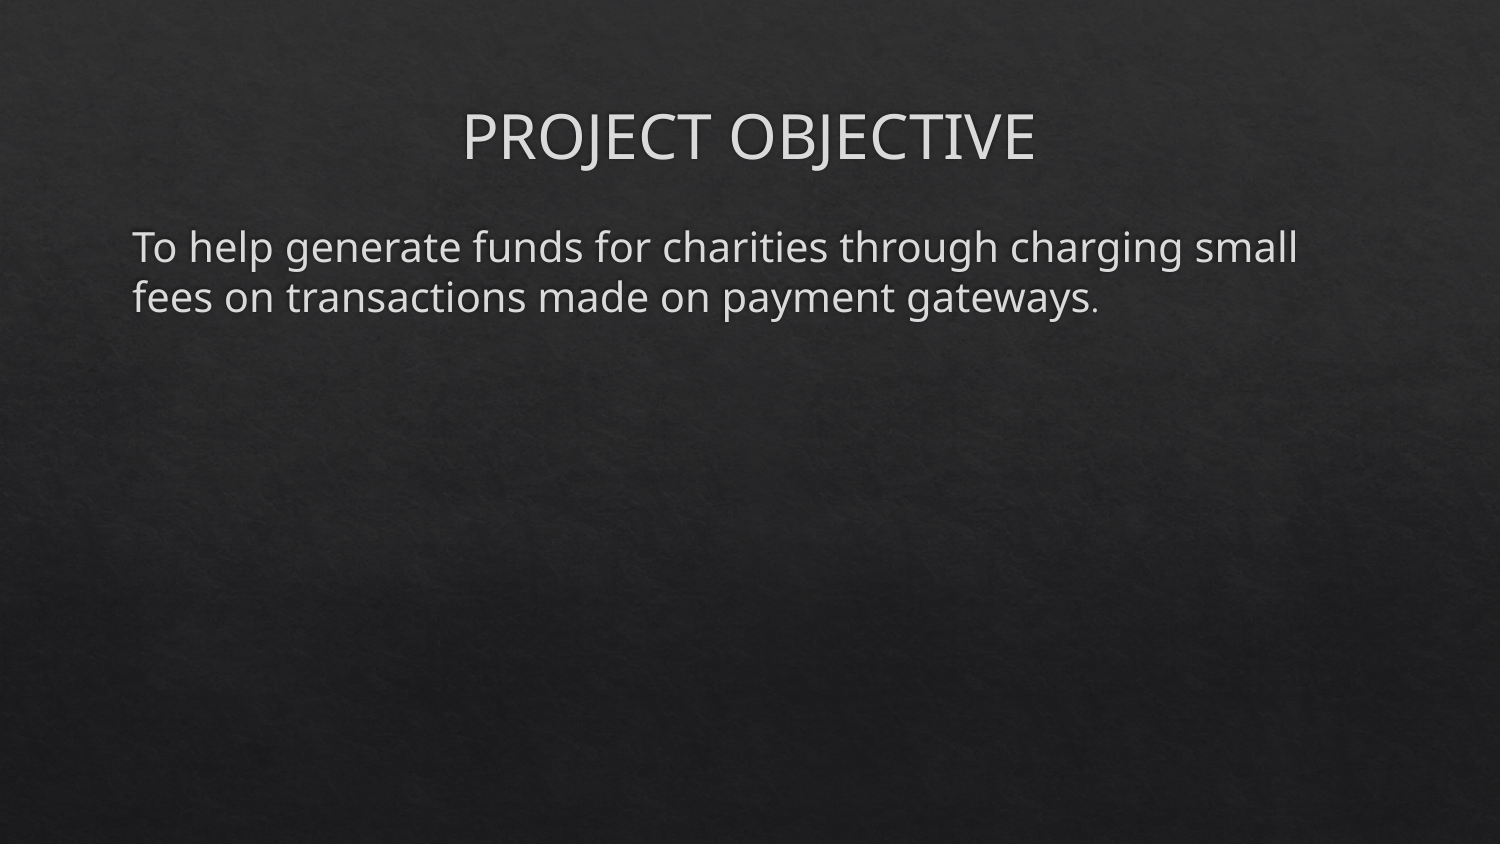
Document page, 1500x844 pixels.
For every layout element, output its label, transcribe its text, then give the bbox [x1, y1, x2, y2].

title PROJECT OBJECTIVE [112, 75, 1387, 195]
list To help generate funds for charities through charging small fees on transactions made on payment gateways. [112, 213, 1387, 713]
